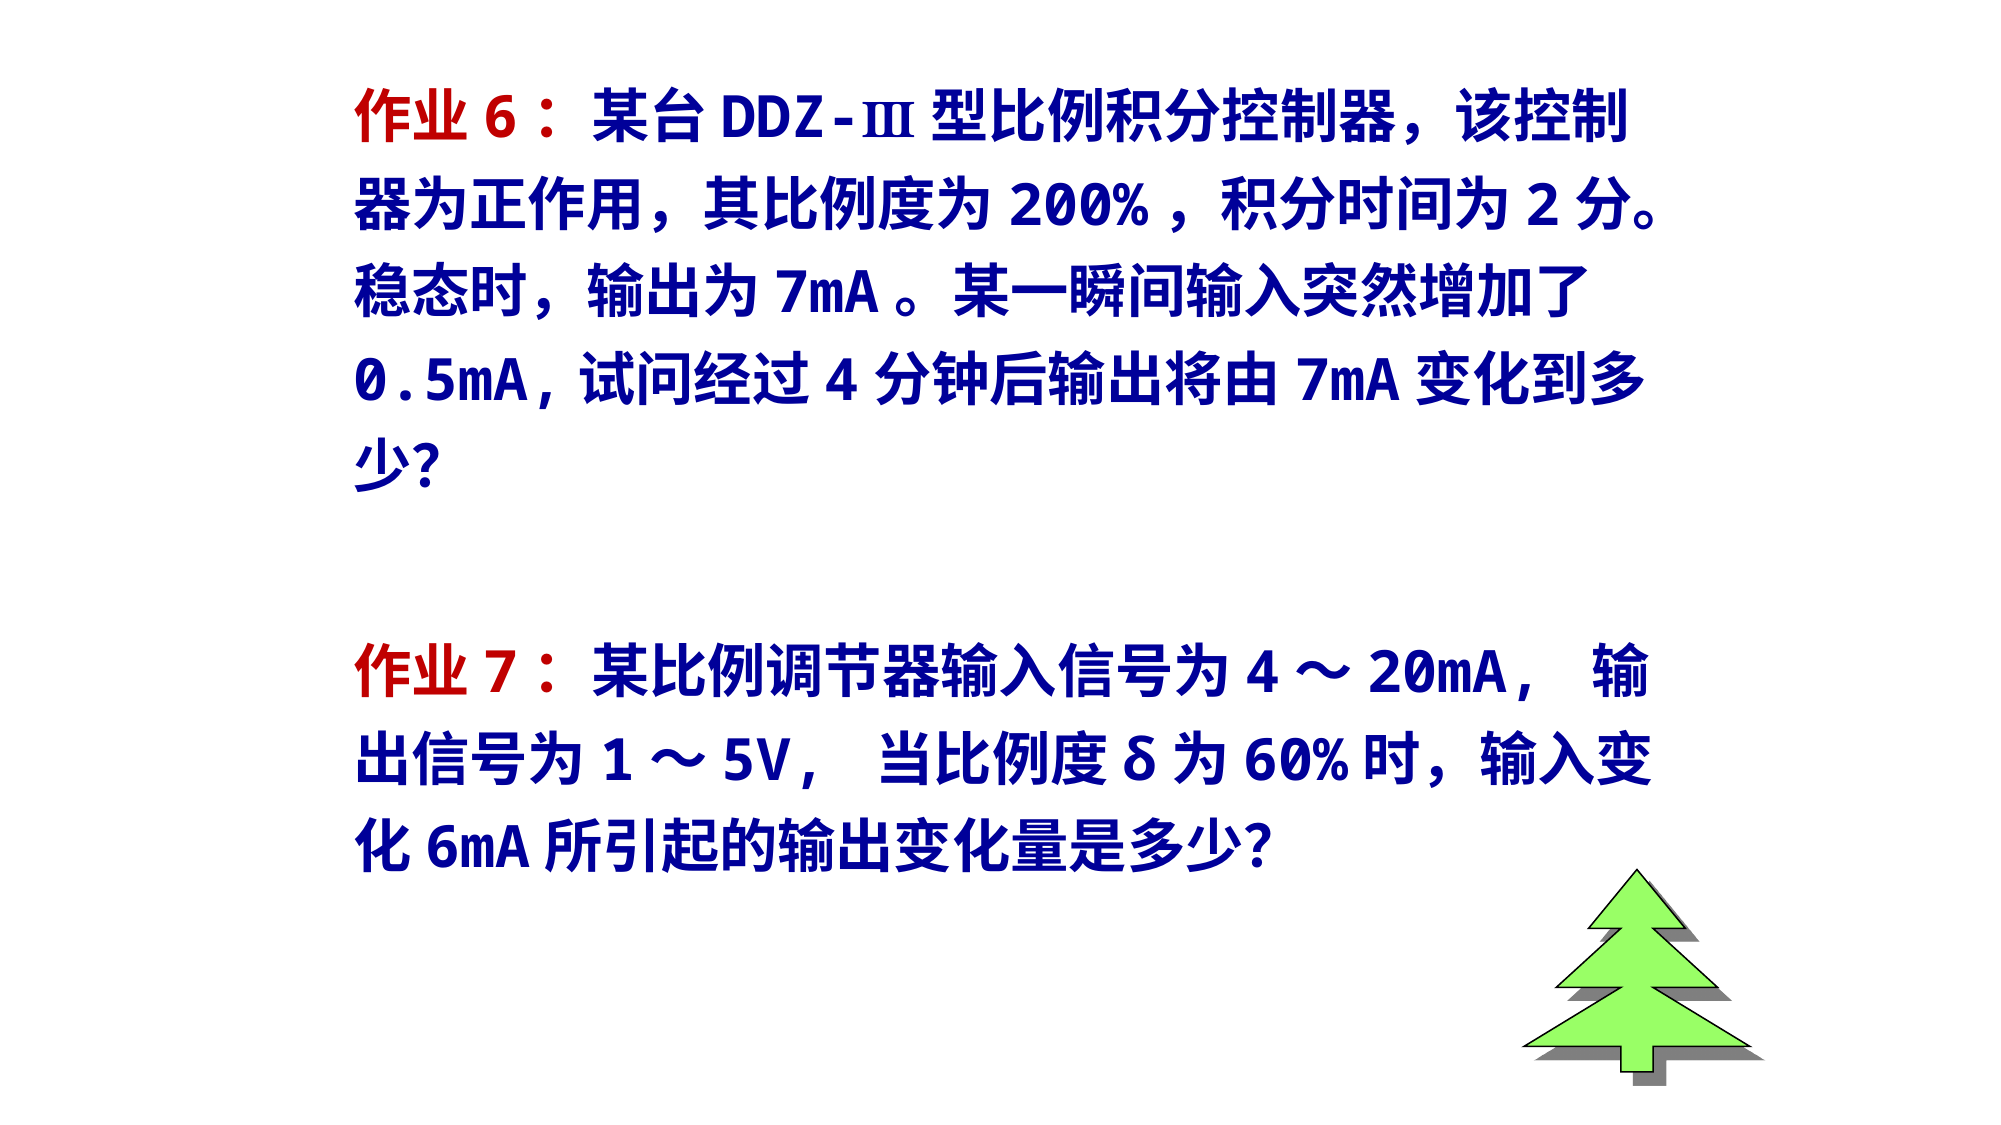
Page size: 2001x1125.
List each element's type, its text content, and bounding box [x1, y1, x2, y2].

text_box 作业6：某台DDZ-Ⅲ型比例积分控制器，该控制器为正作用，其比例度为200%，积分时间为2分。稳态时，输出为7mA。某一瞬间输入突然增加了0.5mA,试问经过4分钟后输出将由7mA变化到多少？ [338, 54, 1686, 507]
text_box [1523, 869, 1750, 1072]
text_box 作业7：某比例调节器输入信号为4～20mA, 输出信号为1～5V, 当比例度δ为60%时，输入变化6mA所引起的输出变化量是多少？ [338, 609, 1686, 887]
